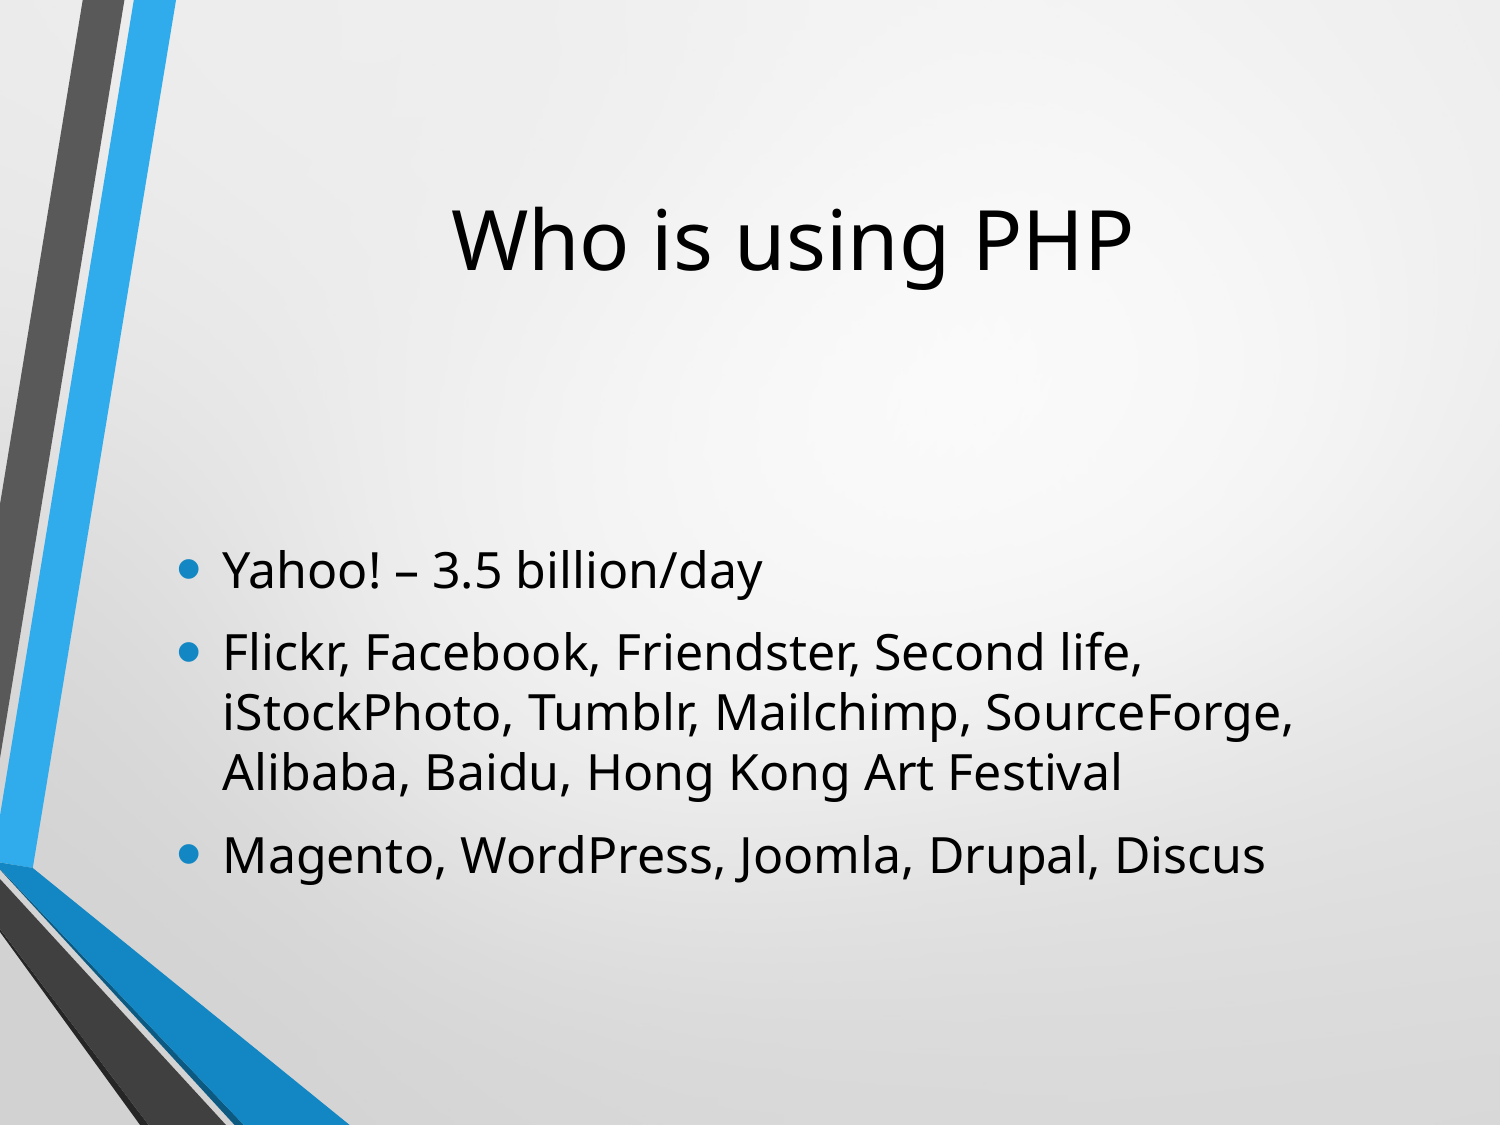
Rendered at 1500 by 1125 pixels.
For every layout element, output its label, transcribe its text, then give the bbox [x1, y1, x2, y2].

list Yahoo! – 3.5 billion/day Flickr, Facebook, Friendster, Second life, iStockPhoto, Tumblr, Mailchimp, SourceForge, Alibaba, Baidu, Hong Kong Art Festival Magento, WordPress, Joomla, Drupal, Discus [161, 437, 1425, 985]
title Who is using PHP [161, 75, 1425, 400]
